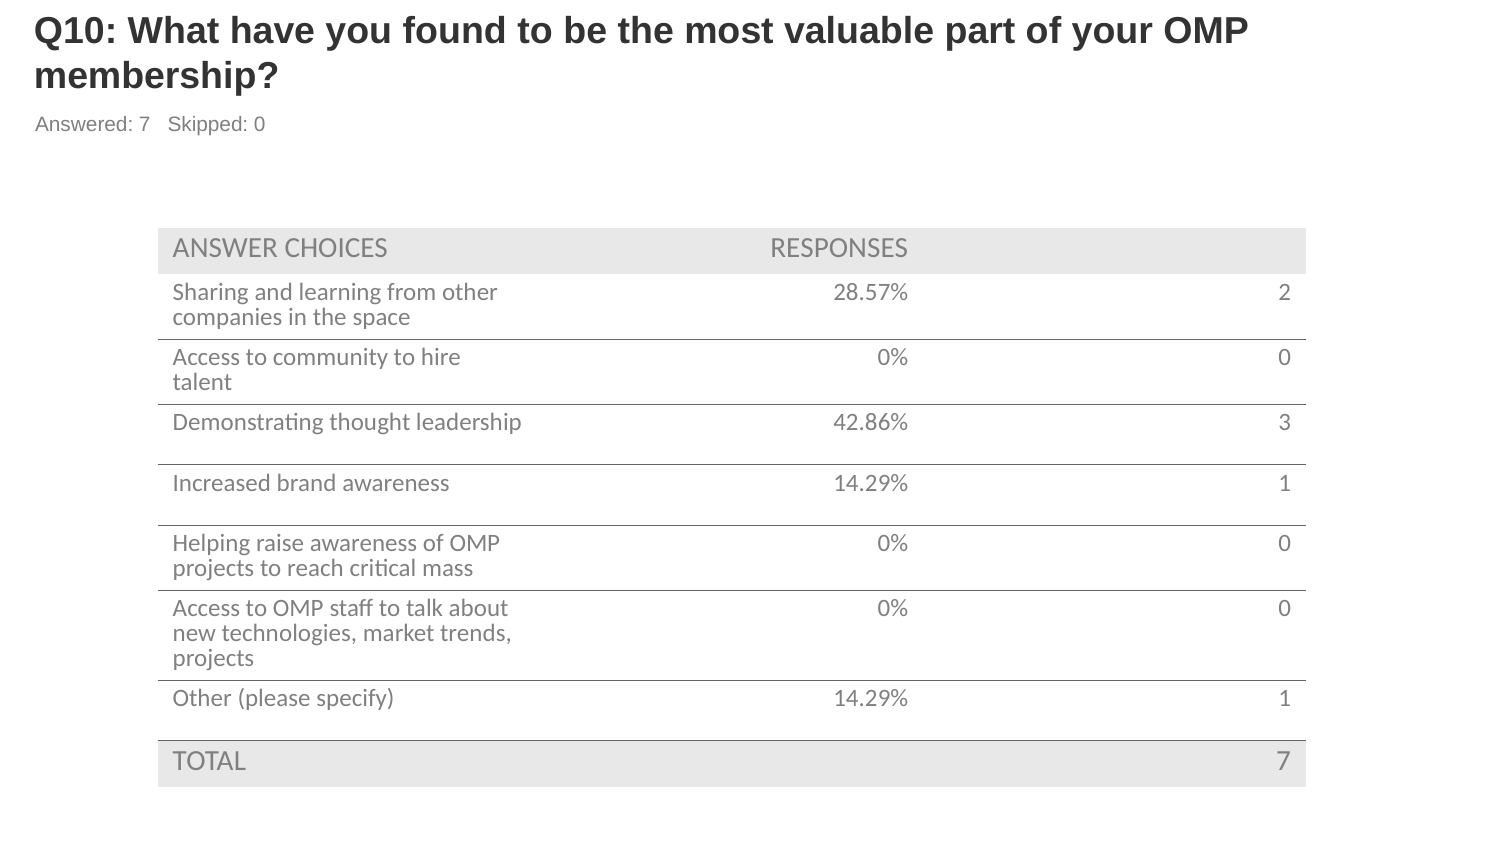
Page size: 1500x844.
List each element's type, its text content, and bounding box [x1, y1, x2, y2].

table_cell Sharing and learning from other companies in the space [158, 274, 540, 339]
table_cell 1 [923, 465, 1306, 525]
table_cell Access to OMP staff to talk about new technologies, market trends, projects [158, 591, 540, 680]
table_cell 14.29% [540, 465, 923, 525]
table_cell Increased brand awareness [158, 465, 540, 525]
table_cell 2 [923, 274, 1306, 339]
table_cell 14.29% [540, 681, 923, 740]
table_cell Other (please specify) [158, 681, 540, 740]
table_header [923, 228, 1306, 274]
table_cell 0% [540, 526, 923, 590]
table_cell [540, 741, 923, 787]
table_cell 0 [923, 340, 1306, 404]
table_cell 0% [540, 591, 923, 680]
table_cell 42.86% [540, 405, 923, 464]
table_cell Demonstrating thought leadership [158, 405, 540, 464]
table_cell TOTAL [158, 741, 540, 787]
table_cell 0 [923, 526, 1306, 590]
list Answered: 7 Skipped: 0 [20, 102, 1371, 143]
table_cell 0 [923, 591, 1306, 680]
table_cell 7 [923, 741, 1306, 787]
title Q10: What have you found to be the most valuable part of your OMP membership? [18, 13, 1369, 104]
table_cell 3 [923, 405, 1306, 464]
table_cell Helping raise awareness of OMP projects to reach critical mass [158, 526, 540, 590]
table_header RESPONSES [540, 228, 923, 274]
table_cell 28.57% [540, 274, 923, 339]
table_header ANSWER CHOICES [158, 228, 540, 274]
table_cell 0% [540, 340, 923, 404]
table_cell Access to community to hire talent [158, 340, 540, 404]
table_cell 1 [923, 681, 1306, 740]
